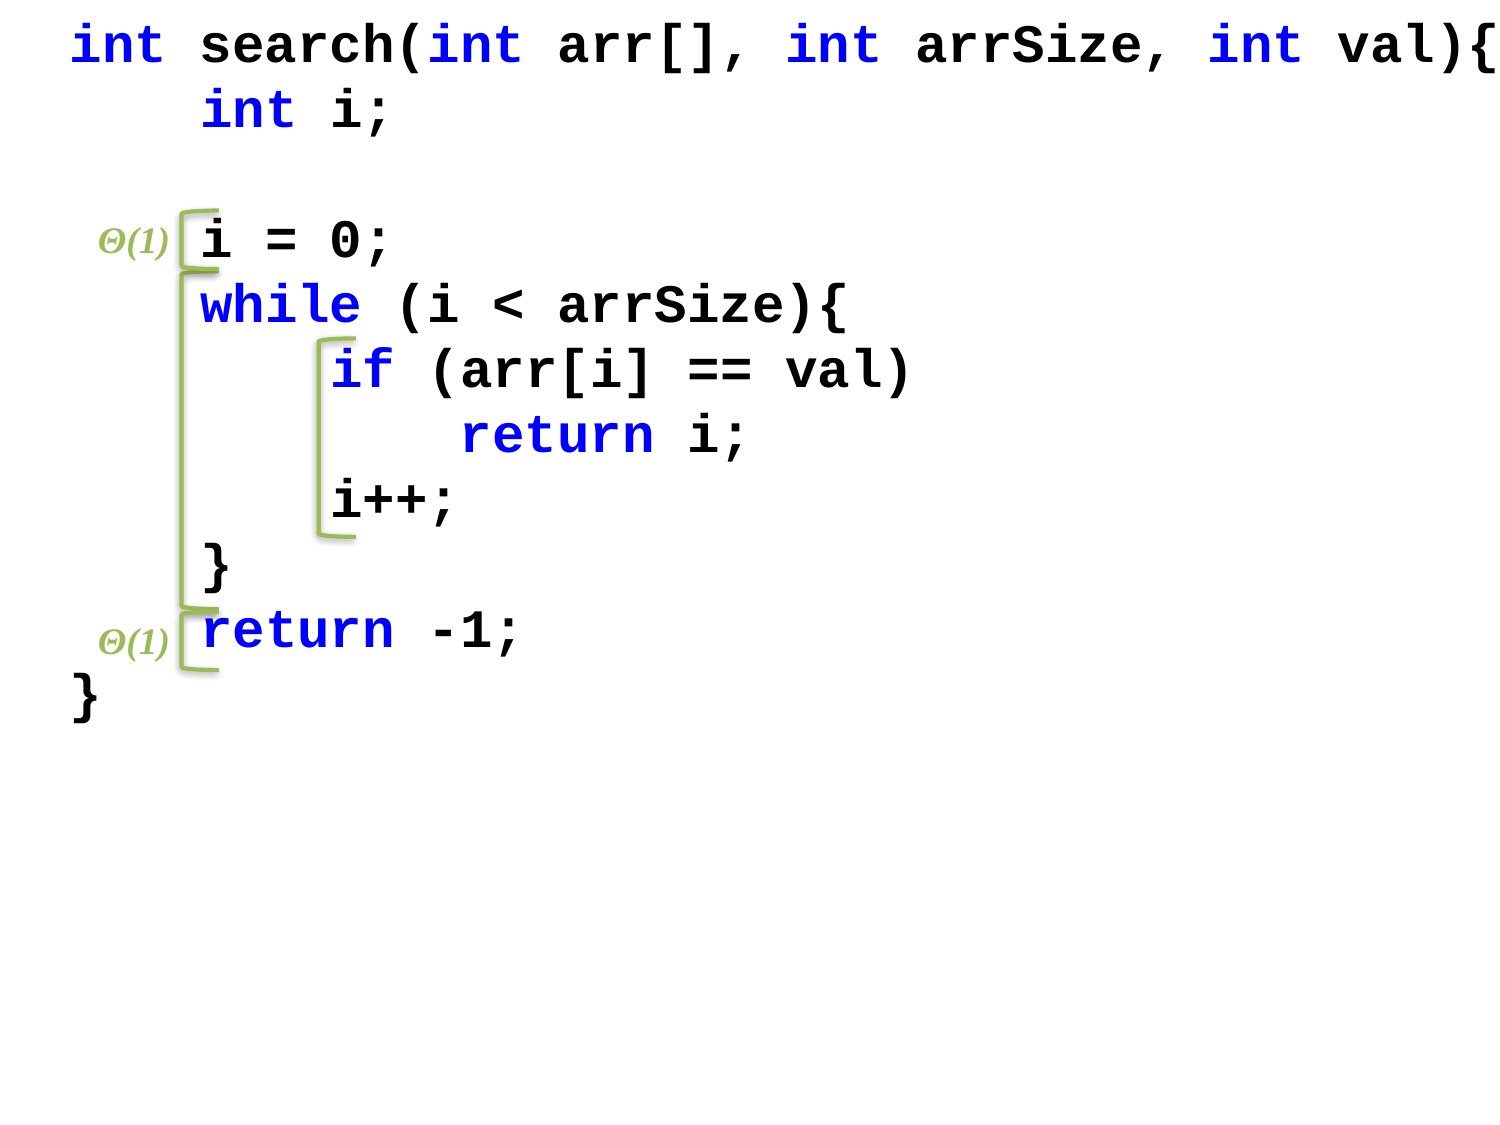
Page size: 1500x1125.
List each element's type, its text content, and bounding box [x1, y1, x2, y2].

text_box [180, 208, 219, 272]
text_box Θ(1) [83, 609, 202, 669]
text_box [179, 275, 219, 609]
list int search(int arr[], int arrSize, int val){ int i; i = 0; while (i < arrSize){ if (arr[i] == val) return i; i++; } return -1; } [55, 1, 1500, 1125]
text_box [180, 609, 219, 673]
text_box [316, 336, 356, 539]
text_box Θ(1) [83, 208, 202, 268]
